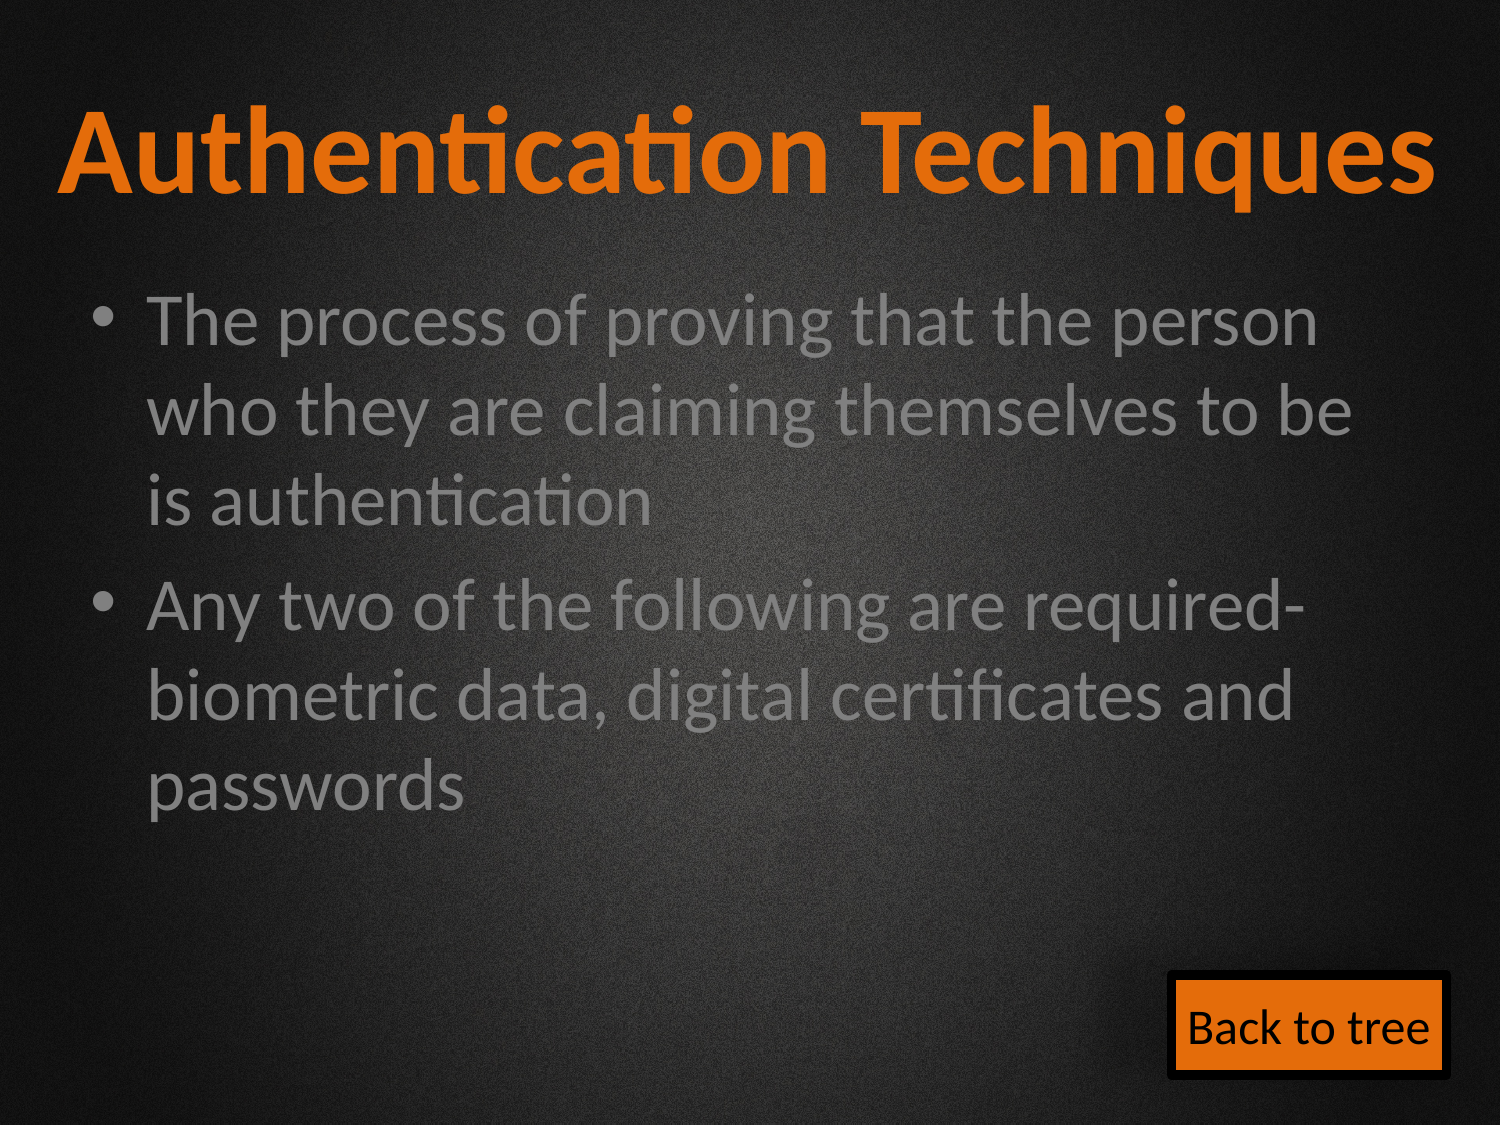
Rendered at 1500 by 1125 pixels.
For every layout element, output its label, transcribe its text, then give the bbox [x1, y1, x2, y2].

list The process of proving that the person who they are claiming themselves to be is authentication Any two of the following are required- biometric data, digital certificates and passwords [75, 262, 1425, 1005]
text_box Back to tree [1169, 973, 1449, 1077]
title Authentication Techniques [34, 50, 1463, 238]
picture [0, 0, 1500, 1125]
